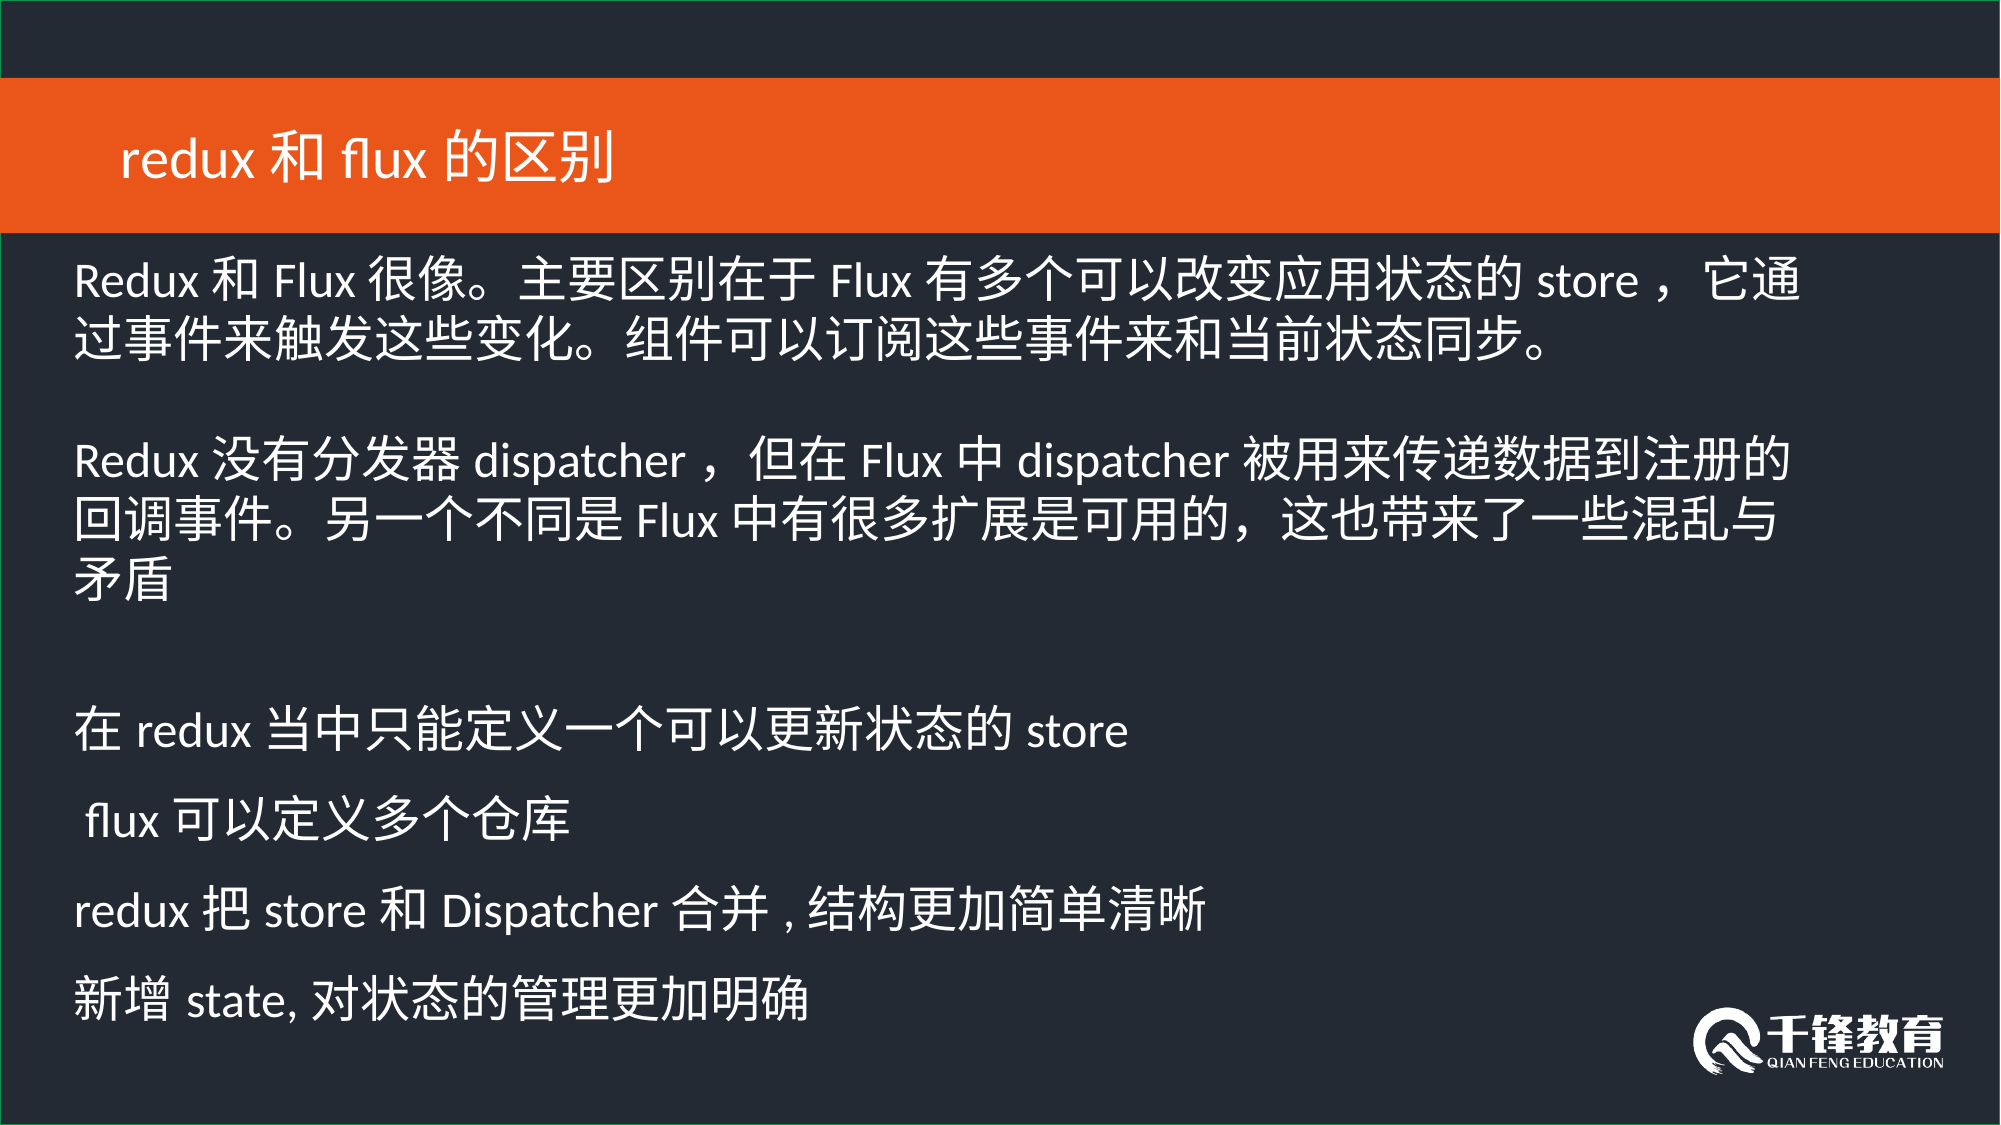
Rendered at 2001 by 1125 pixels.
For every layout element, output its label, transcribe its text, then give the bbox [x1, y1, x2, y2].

text_box Redux和Flux很像。主要区别在于Flux有多个可以改变应用状态的store，它通过事件来触发这些变化。组件可以订阅这些事件来和当前状态同步。 Redux没有分发器dispatcher，但在Flux中dispatcher被用来传递数据到注册的回调事件。另一个不同是Flux中有很多扩展是可用的，这也带来了一些混乱与矛盾 在redux当中只能定义一个可以更新状态的store flux可以定义多个仓库 redux把store和Dispatcher合并,结构更加简单清晰 新增state,对状态的管理更加明确 [59, 239, 1820, 1095]
text_box redux和flux的区别 [106, 112, 711, 198]
picture [1691, 1002, 1948, 1080]
text_box [0, 0, 2000, 77]
text_box [0, 234, 2000, 1125]
text_box [0, 77, 2000, 234]
